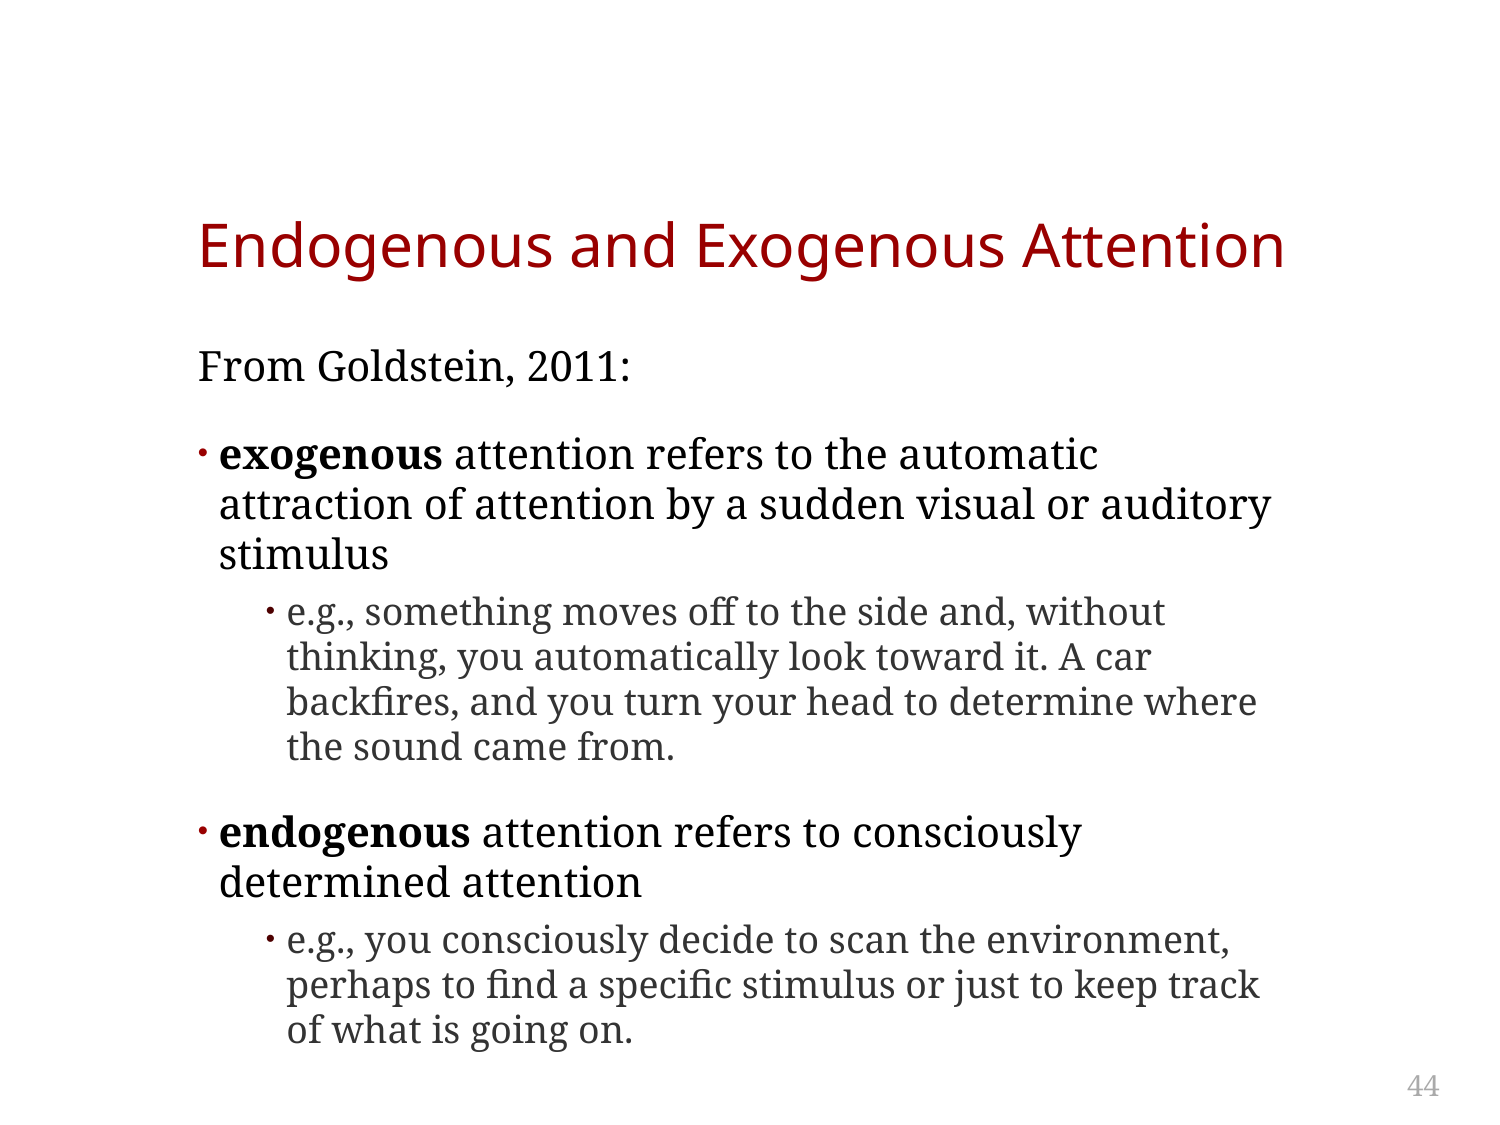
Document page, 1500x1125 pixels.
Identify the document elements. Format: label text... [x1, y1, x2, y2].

title Endogenous and Exogenous Attention [190, 203, 1310, 337]
slide_number 44 [1349, 1050, 1498, 1125]
list From Goldstein, 2011: exogenous attention refers to the automatic attraction of attention by a sudden visual or auditory stimulus e.g., something moves off to the side and, without thinking, you automatically look toward it. A car backfires, and you turn your head to determine where the sound came from. endogenous attention refers to consciously determined attention e.g., you consciously decide to scan the environment, perhaps to find a specific stimulus or just to keep track of what is going on. [190, 337, 1310, 1125]
